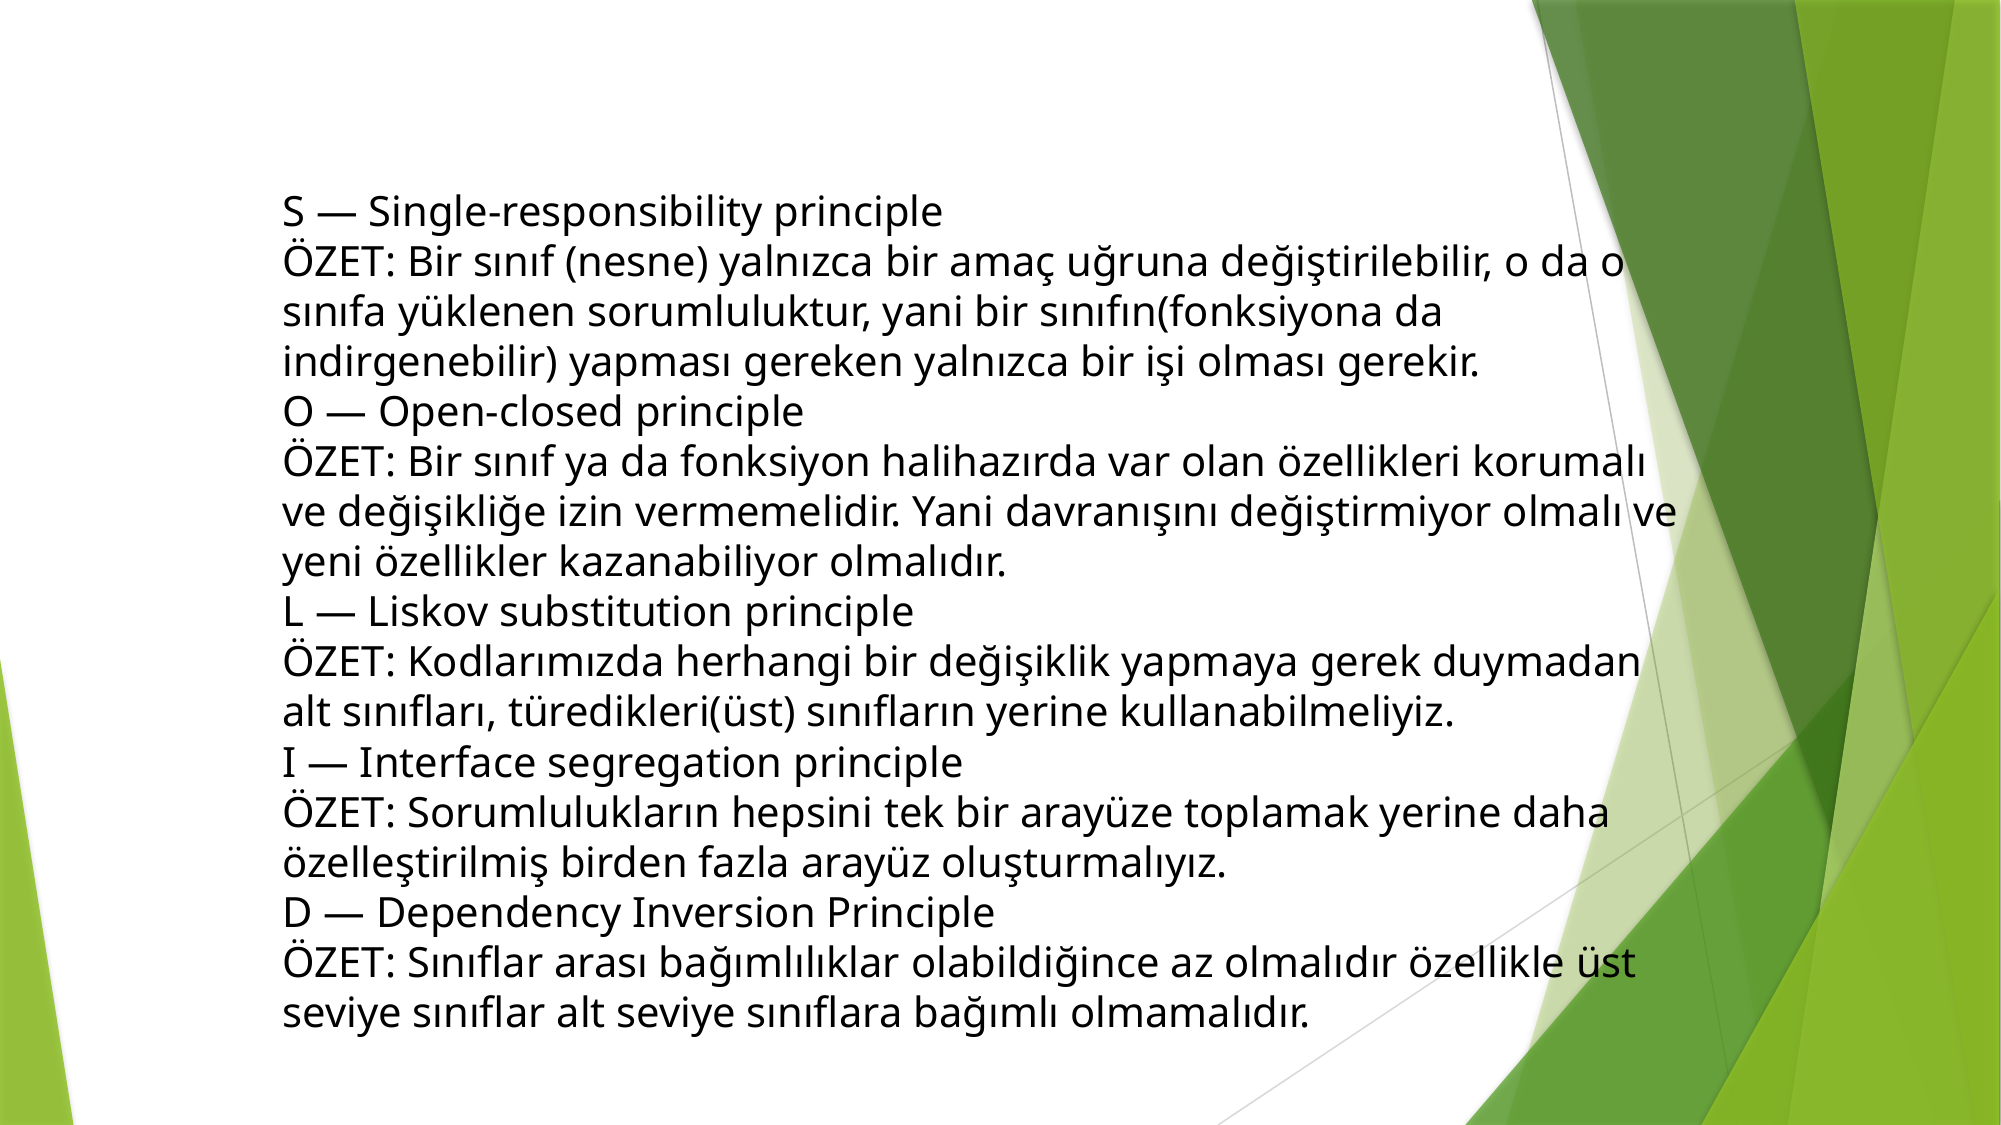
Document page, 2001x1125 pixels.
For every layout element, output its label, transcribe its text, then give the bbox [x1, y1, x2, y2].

text_box S — Single-responsibility principle ÖZET: Bir sınıf (nesne) yalnızca bir amaç uğruna değiştirilebilir, o da o sınıfa yüklenen sorumluluktur, yani bir sınıfın(fonksiyona da indirgenebilir) yapması gereken yalnızca bir işi olması gerekir. O — Open-closed principle ÖZET: Bir sınıf ya da fonksiyon halihazırda var olan özellikleri korumalı ve değişikliğe izin vermemelidir. Yani davranışını değiştirmiyor olmalı ve yeni özellikler kazanabiliyor olmalıdır. L — Liskov substitution principle ÖZET: Kodlarımızda herhangi bir değişiklik yapmaya gerek duymadan alt sınıfları, türedikleri(üst) sınıfların yerine kullanabilmeliyiz. I — Interface segregation principle ÖZET: Sorumlulukların hepsini tek bir arayüze toplamak yerine daha özelleştirilmiş birden fazla arayüz oluşturmalıyız. D — Dependency Inversion Principle ÖZET: Sınıflar arası bağımlılıklar olabildiğince az olmalıdır özellikle üst seviye sınıflar alt seviye sınıflara bağımlı olmamalıdır. [267, 177, 1701, 1043]
